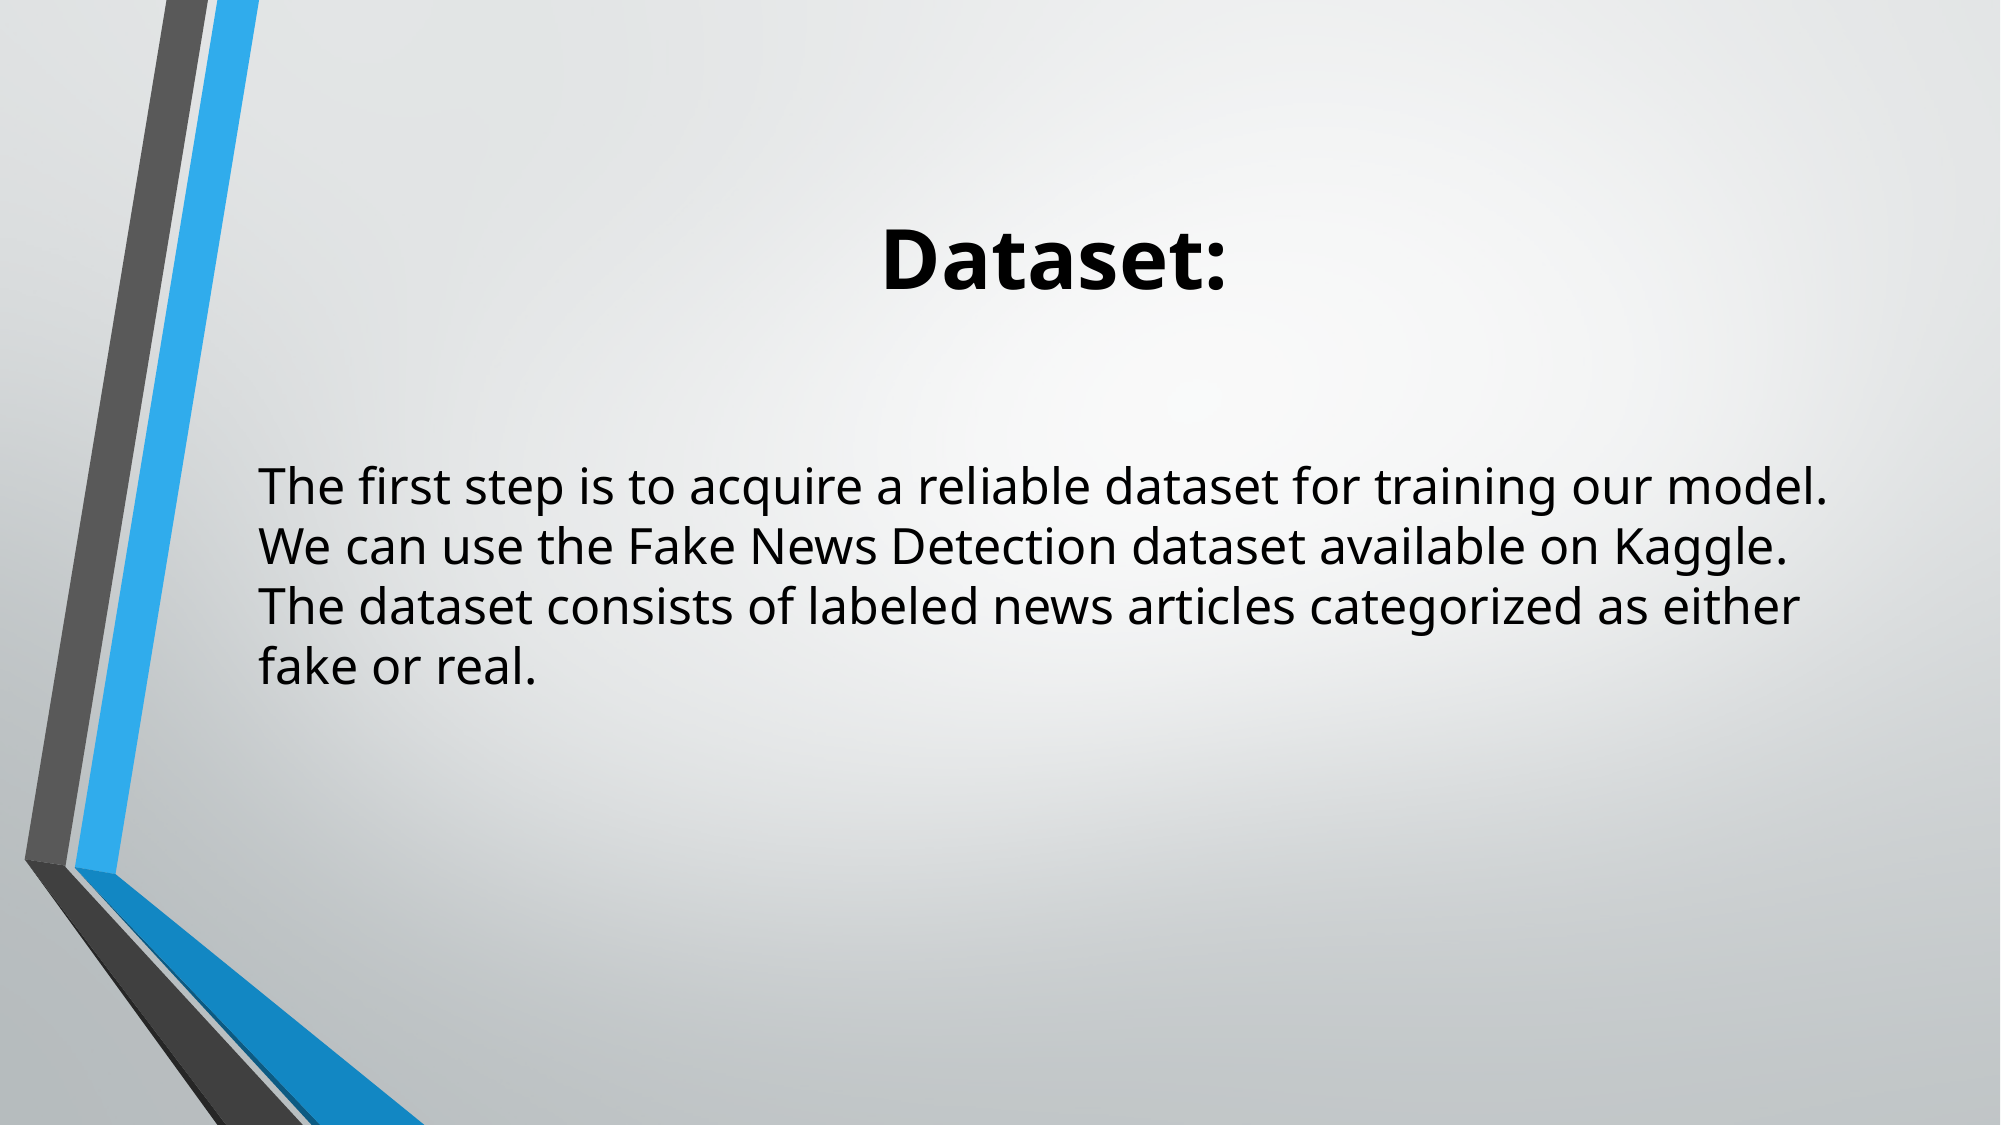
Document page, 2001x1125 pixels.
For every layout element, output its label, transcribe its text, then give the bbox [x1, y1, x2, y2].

title Dataset: [243, 112, 1887, 318]
list The first step is to acquire a reliable dataset for training our model. We can use the Fake News Detection dataset available on Kaggle. The dataset consists of labeled news articles categorized as either fake or real. [243, 318, 1887, 831]
